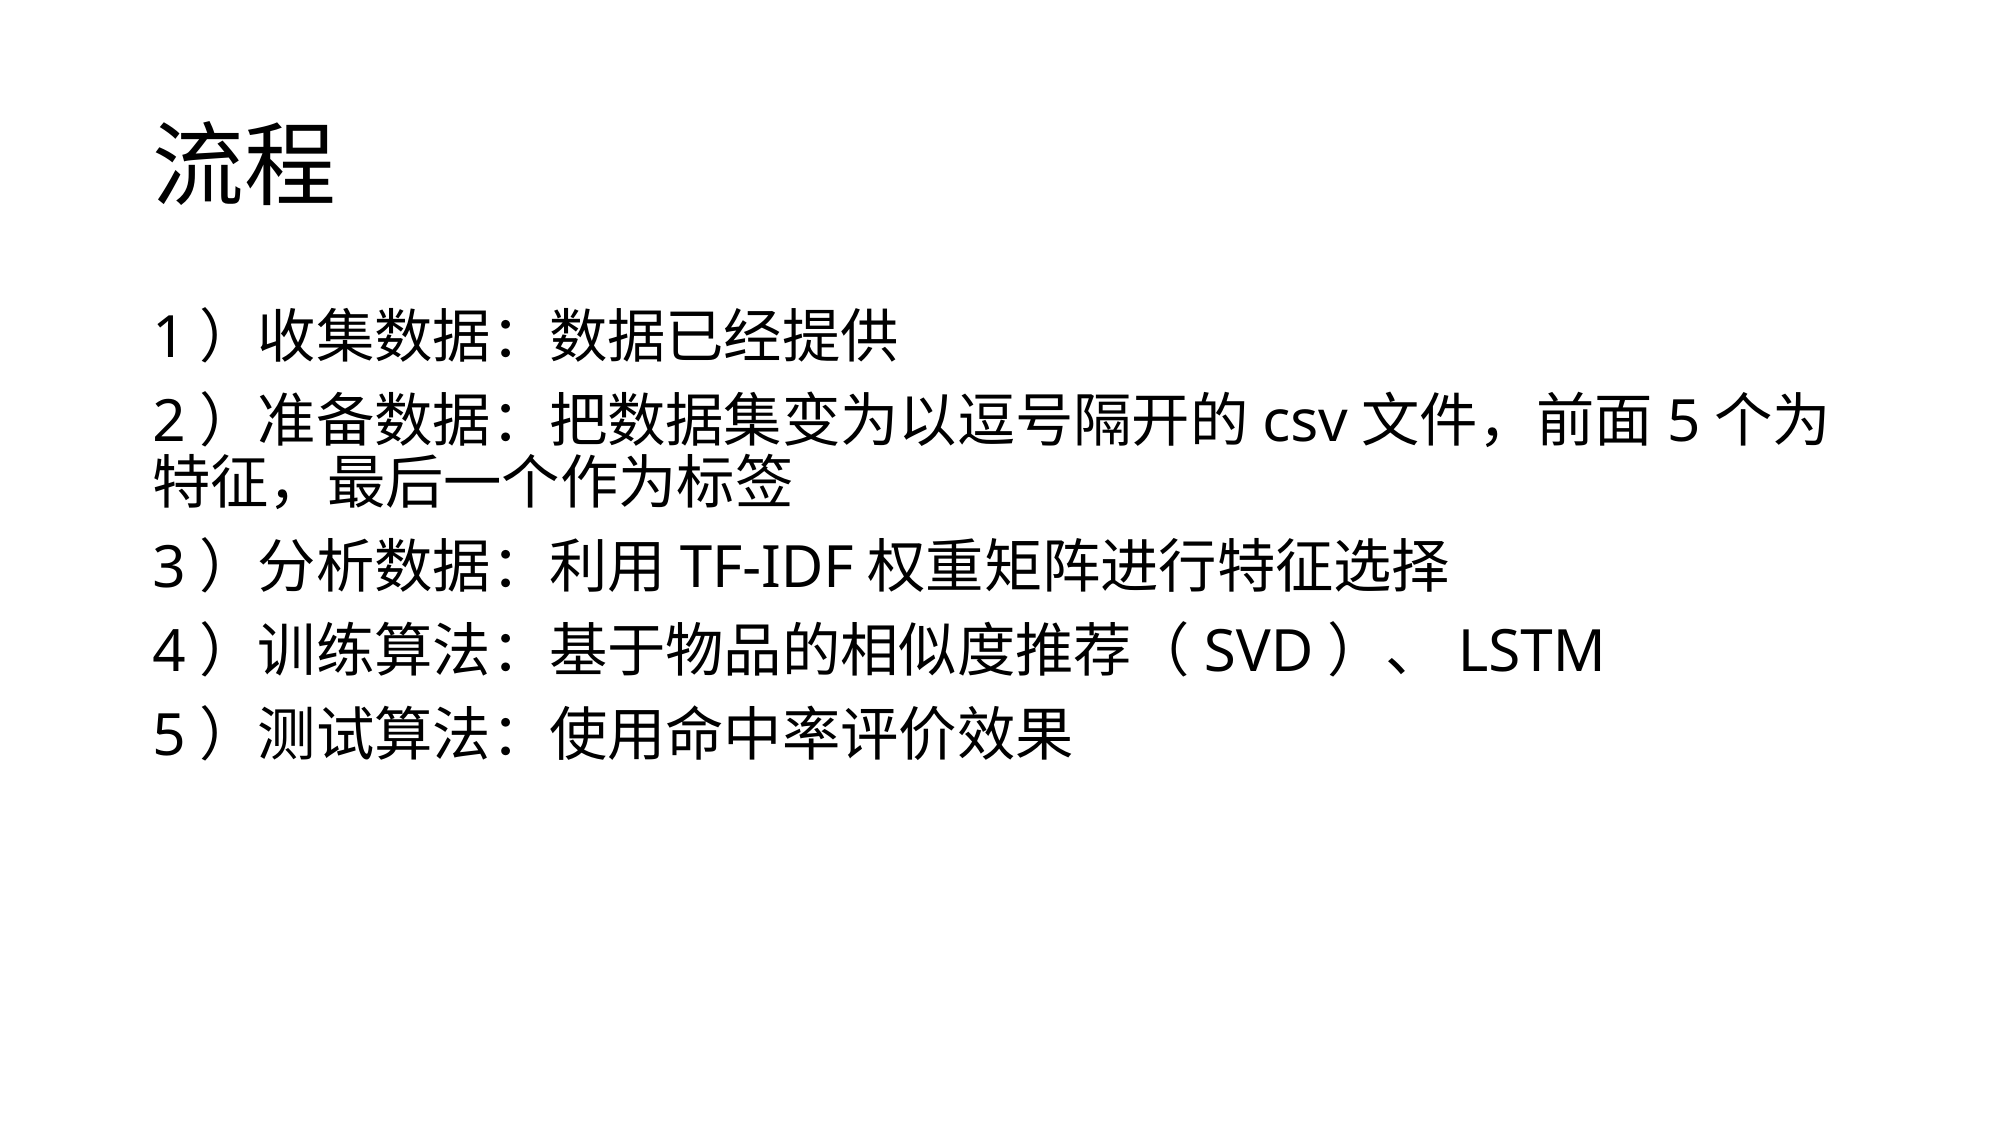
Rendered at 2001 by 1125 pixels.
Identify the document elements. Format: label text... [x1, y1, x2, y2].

list 1）收集数据：数据已经提供 2）准备数据：把数据集变为以逗号隔开的csv文件，前面5个为特征，最后一个作为标签 3）分析数据：利用TF-IDF权重矩阵进行特征选择 4）训练算法：基于物品的相似度推荐（SVD）、LSTM 5）测试算法：使用命中率评价效果 [137, 299, 1863, 1014]
title 流程 [137, 59, 1863, 278]
